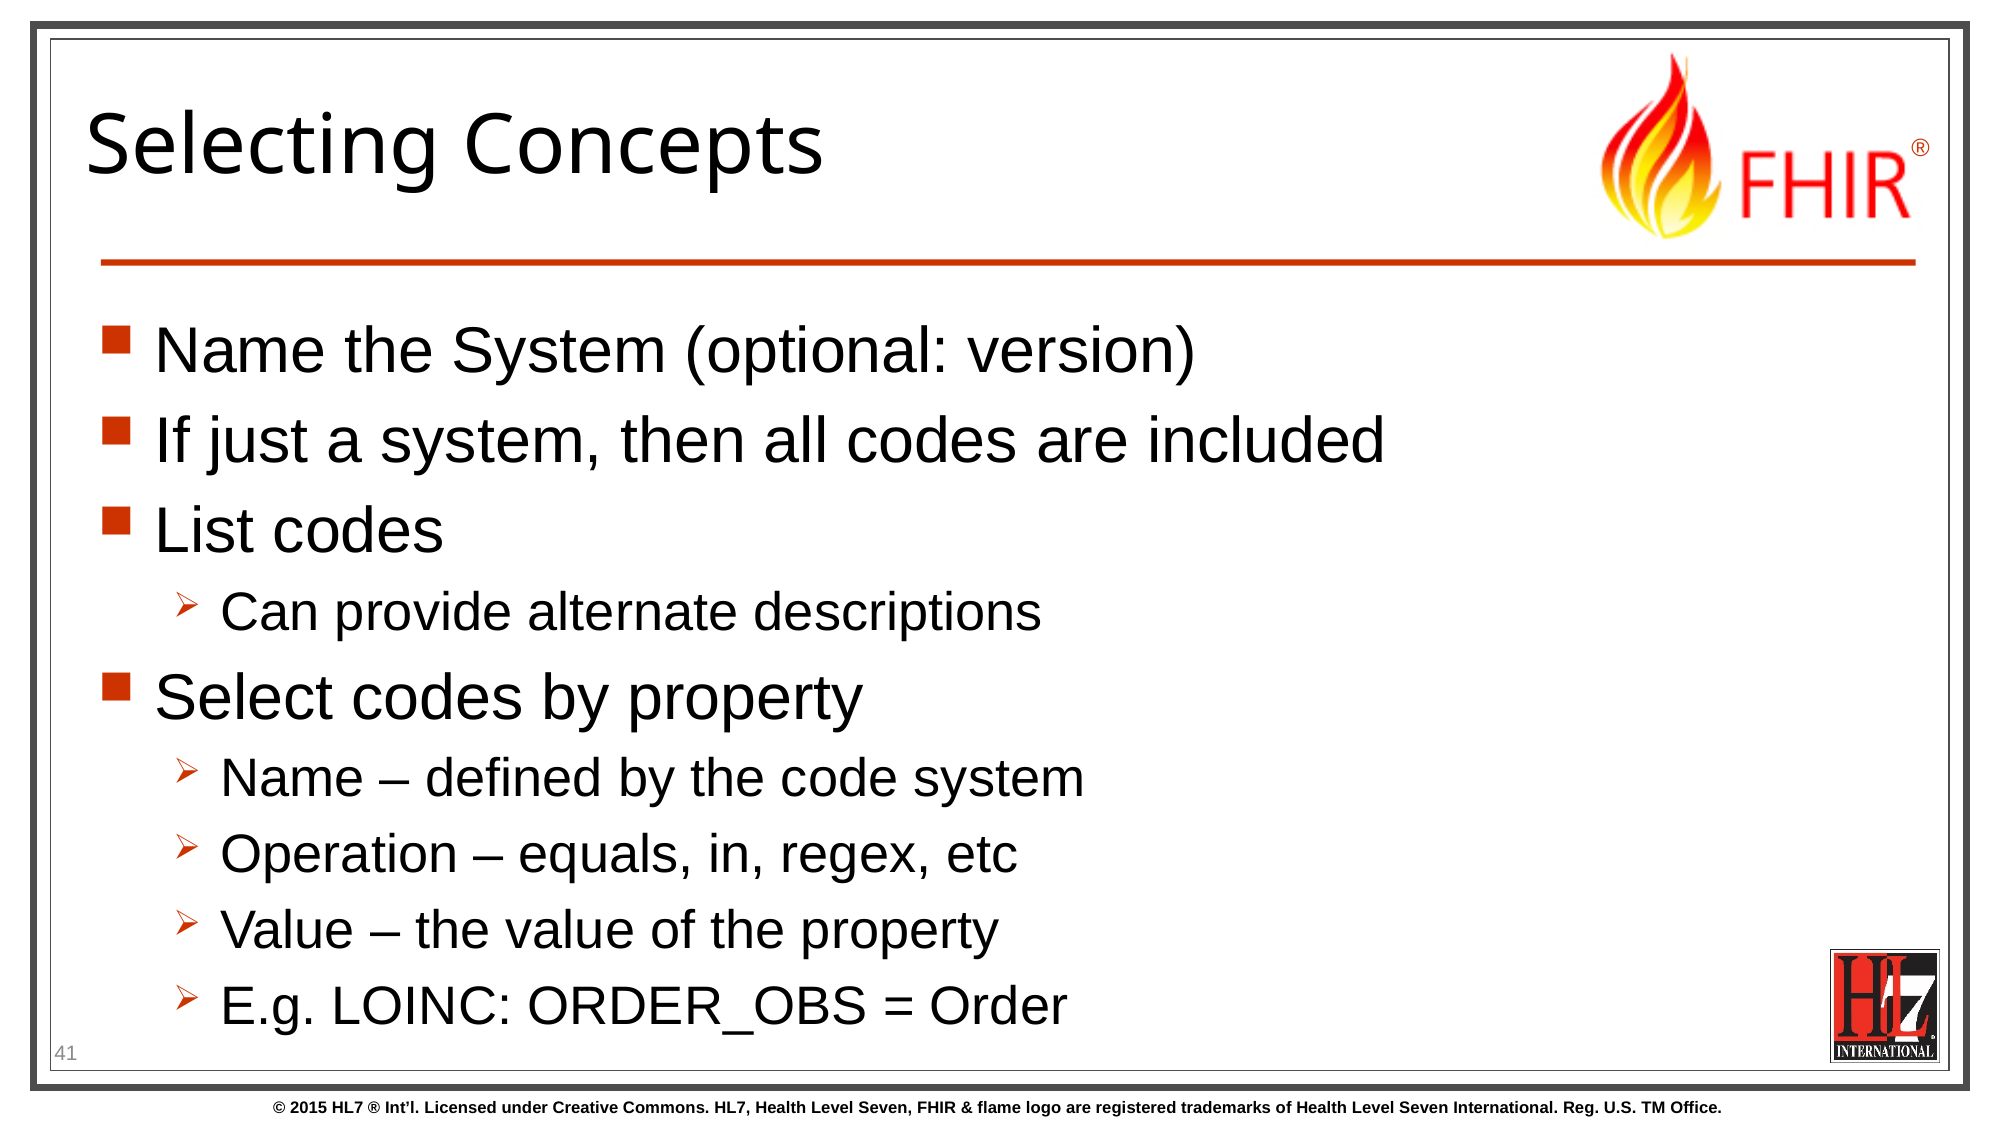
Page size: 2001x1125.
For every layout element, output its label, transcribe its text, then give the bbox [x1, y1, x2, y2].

list Name the System (optional: version) If just a system, then all codes are included List codes Can provide alternate descriptions Select codes by property Name – defined by the code system Operation – equals, in, regex, etc Value – the value of the property E.g. LOINC: ORDER_OBS = Order [83, 299, 1917, 1059]
picture [1588, 42, 1923, 249]
title Selecting Concepts [70, 54, 1595, 244]
slide_number 41 [39, 1034, 197, 1071]
picture [1830, 949, 1940, 1063]
